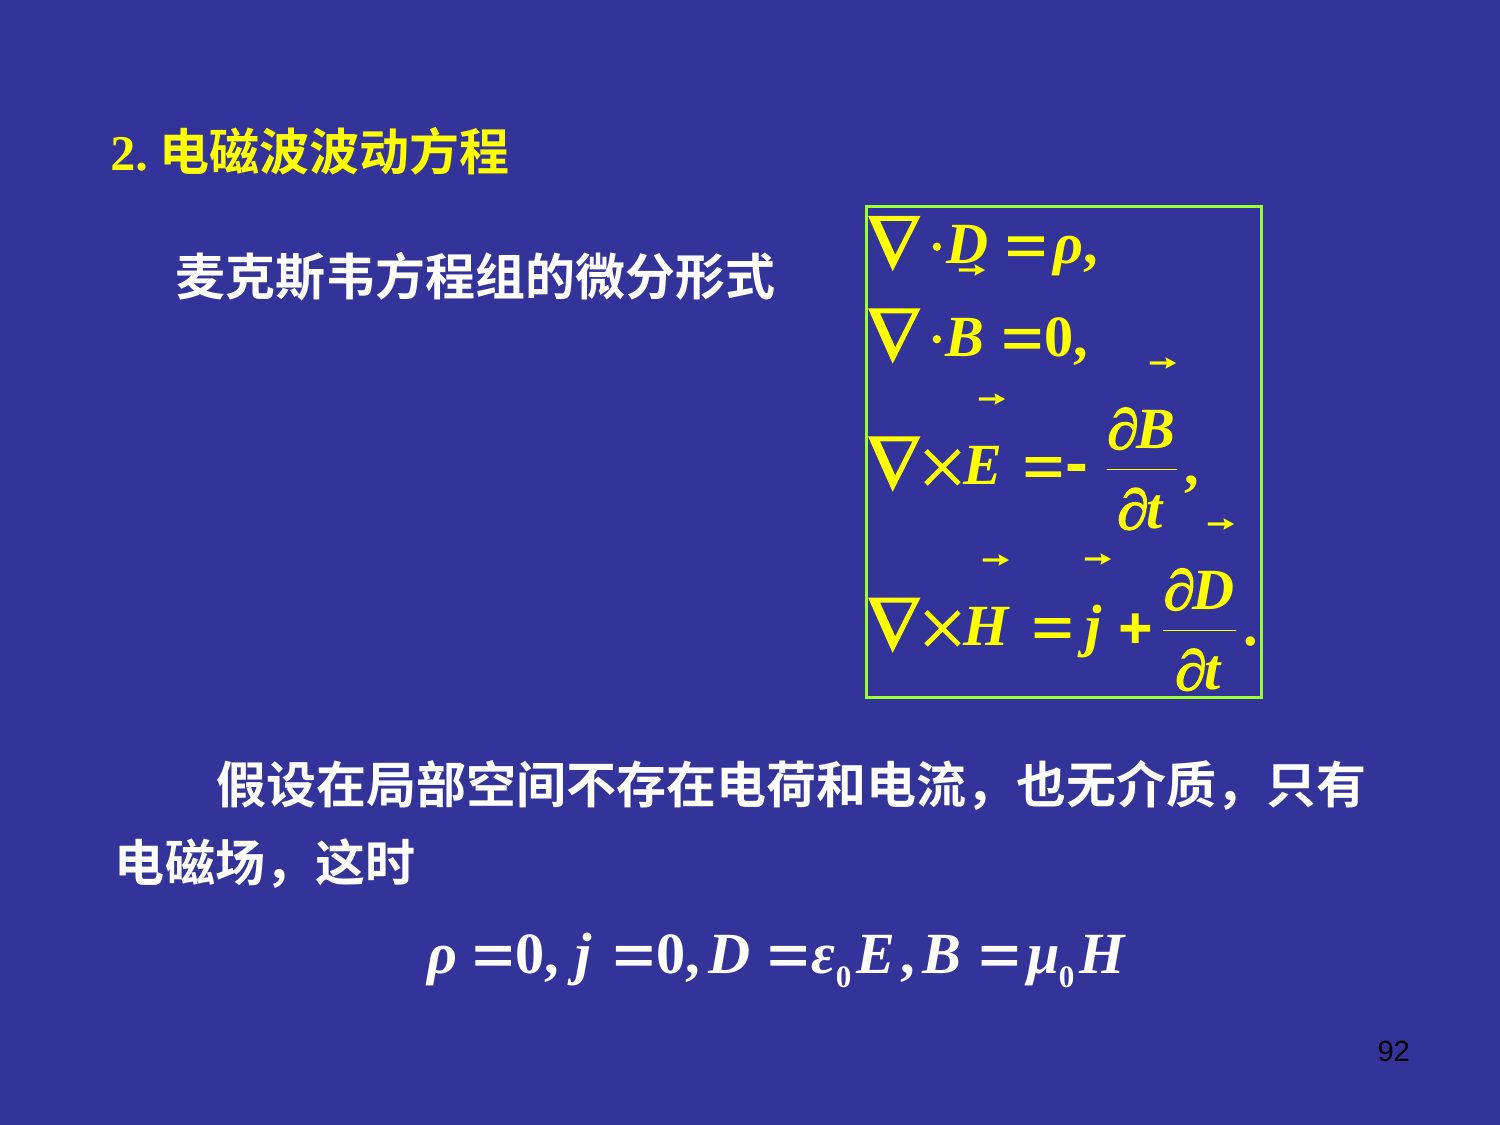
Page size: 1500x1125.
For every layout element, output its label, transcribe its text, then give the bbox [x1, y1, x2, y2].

text_box 假设在局部空间不存在电荷和电流，也无介质，只有电磁场，这时 [100, 727, 1391, 899]
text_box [867, 207, 1261, 696]
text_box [418, 916, 1135, 995]
text_box 2.电磁波波动方程 [95, 113, 525, 189]
slide_number 92 [1074, 1024, 1426, 1103]
text_box 麦克斯韦方程组的微分形式 [161, 219, 791, 313]
